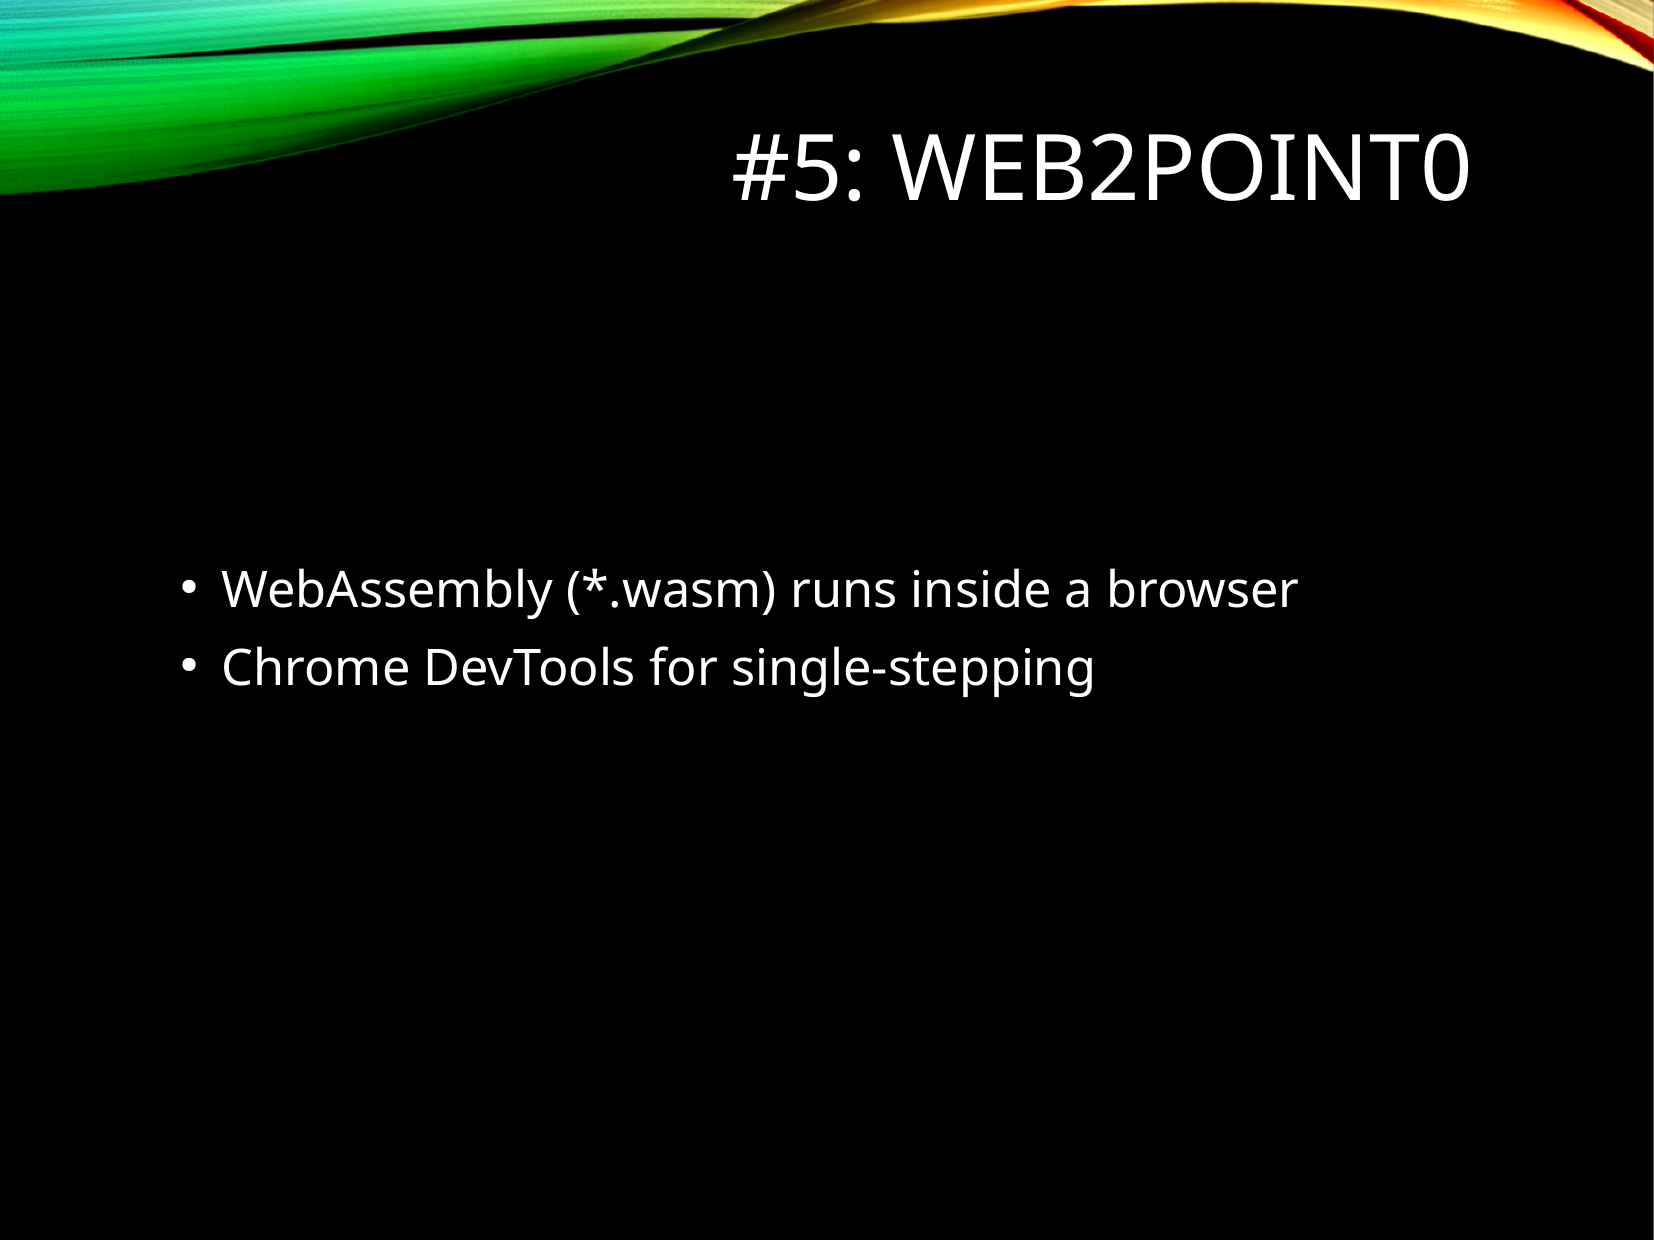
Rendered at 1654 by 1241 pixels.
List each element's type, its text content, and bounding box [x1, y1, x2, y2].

picture [0, 0, 1654, 196]
title #5: web2point0 [0, 66, 1489, 275]
list WebAssembly (*.wasm) runs inside a browser Chrome DevTools for single-stepping [165, 473, 1489, 1241]
